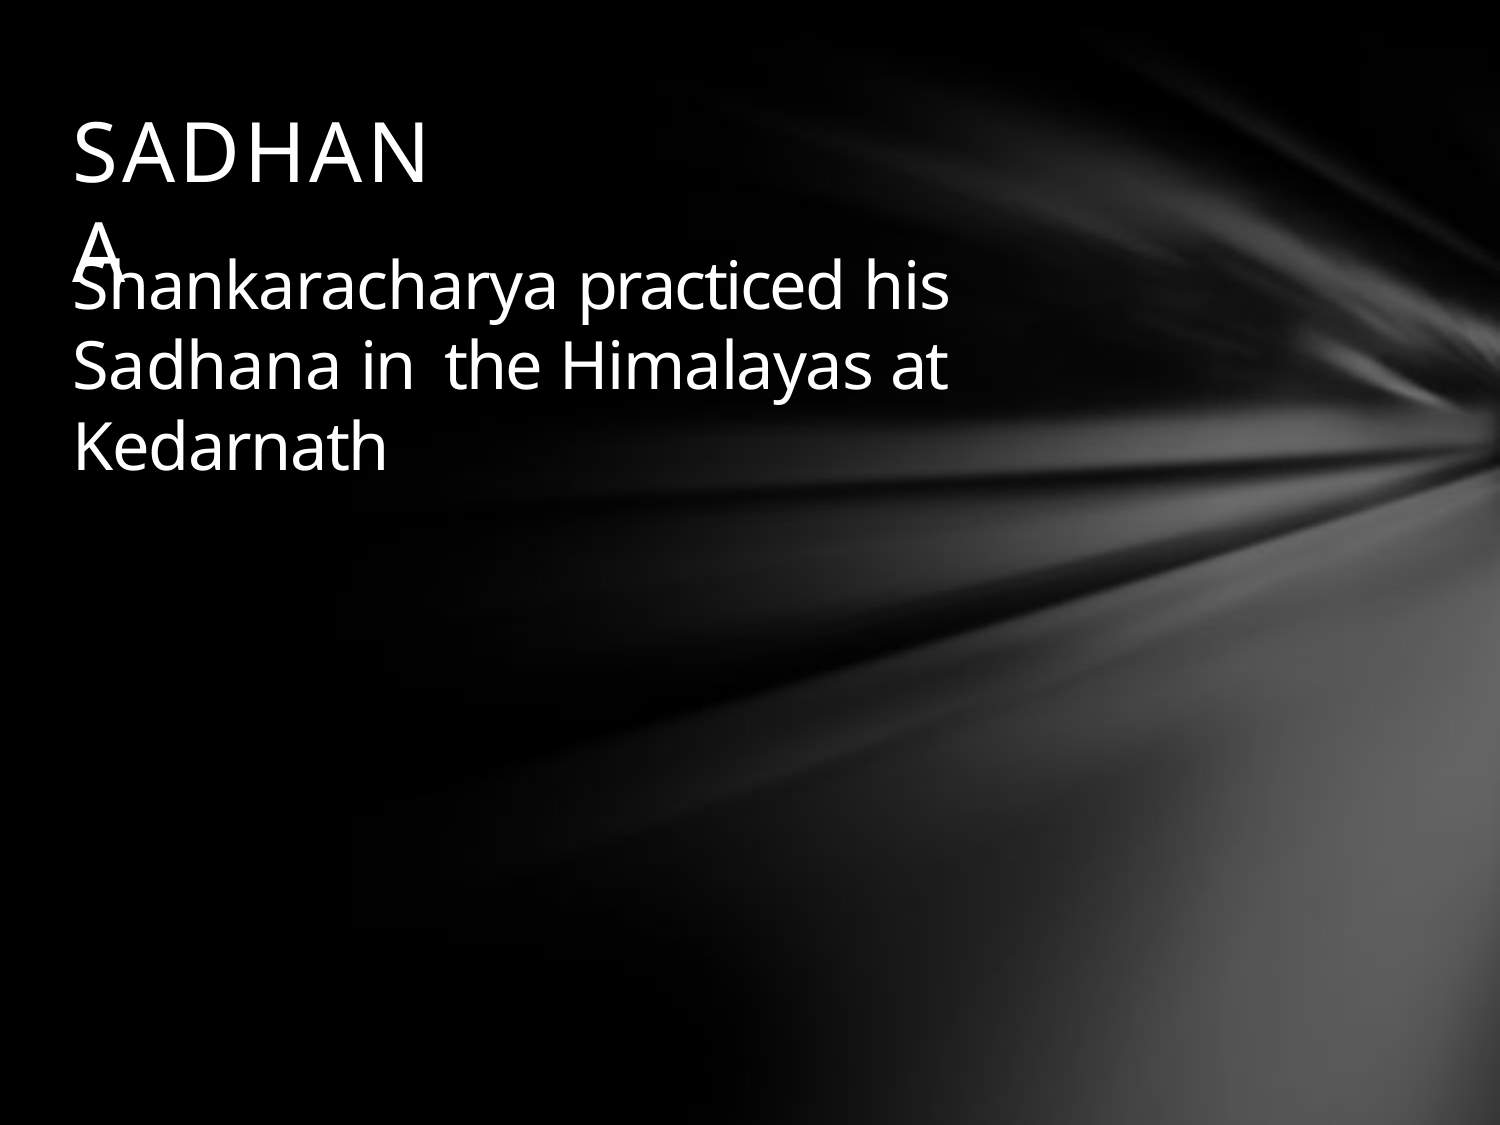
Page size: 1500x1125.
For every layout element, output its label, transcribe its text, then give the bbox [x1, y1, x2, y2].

text_box SADHANA [70, 97, 450, 300]
text_box Shankaracharya practiced his Sadhana in the Himalayas at Kedarnath [70, 241, 1218, 484]
picture [0, 0, 1500, 1125]
